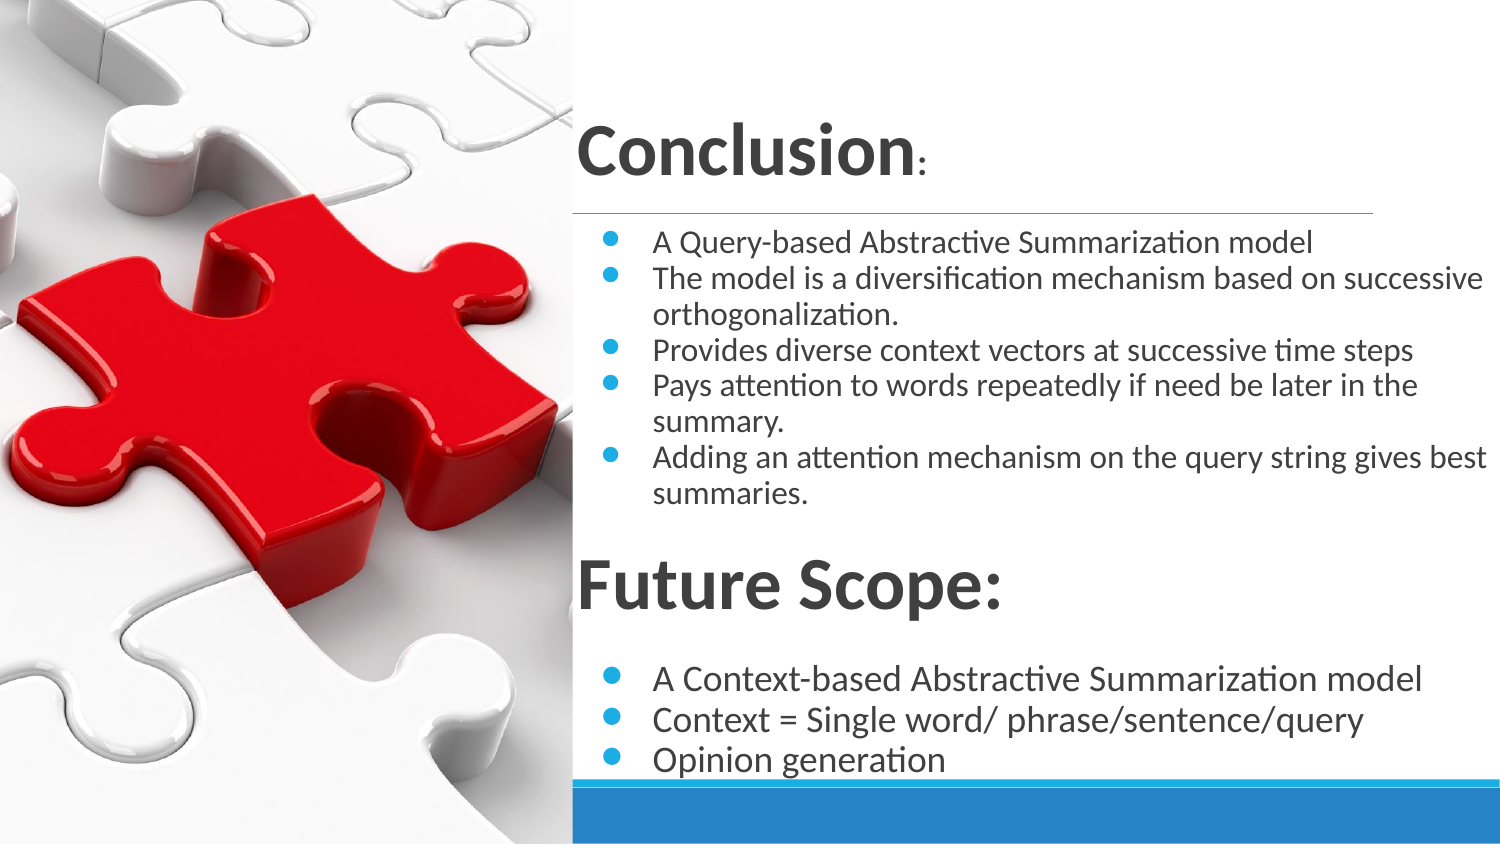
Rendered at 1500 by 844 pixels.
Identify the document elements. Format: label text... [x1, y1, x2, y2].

list Conclusion: A Query-based Abstractive Summarization model The model is a diversification mechanism based on successive orthogonalization. Provides diverse context vectors at successive time steps Pays attention to words repeatedly if need be later in the summary. Adding an attention mechanism on the query string gives best summaries. Future Scope: A Context-based Abstractive Summarization model Context = Single word/ phrase/sentence/query Opinion generation [581, 103, 1500, 795]
picture [0, 0, 574, 844]
